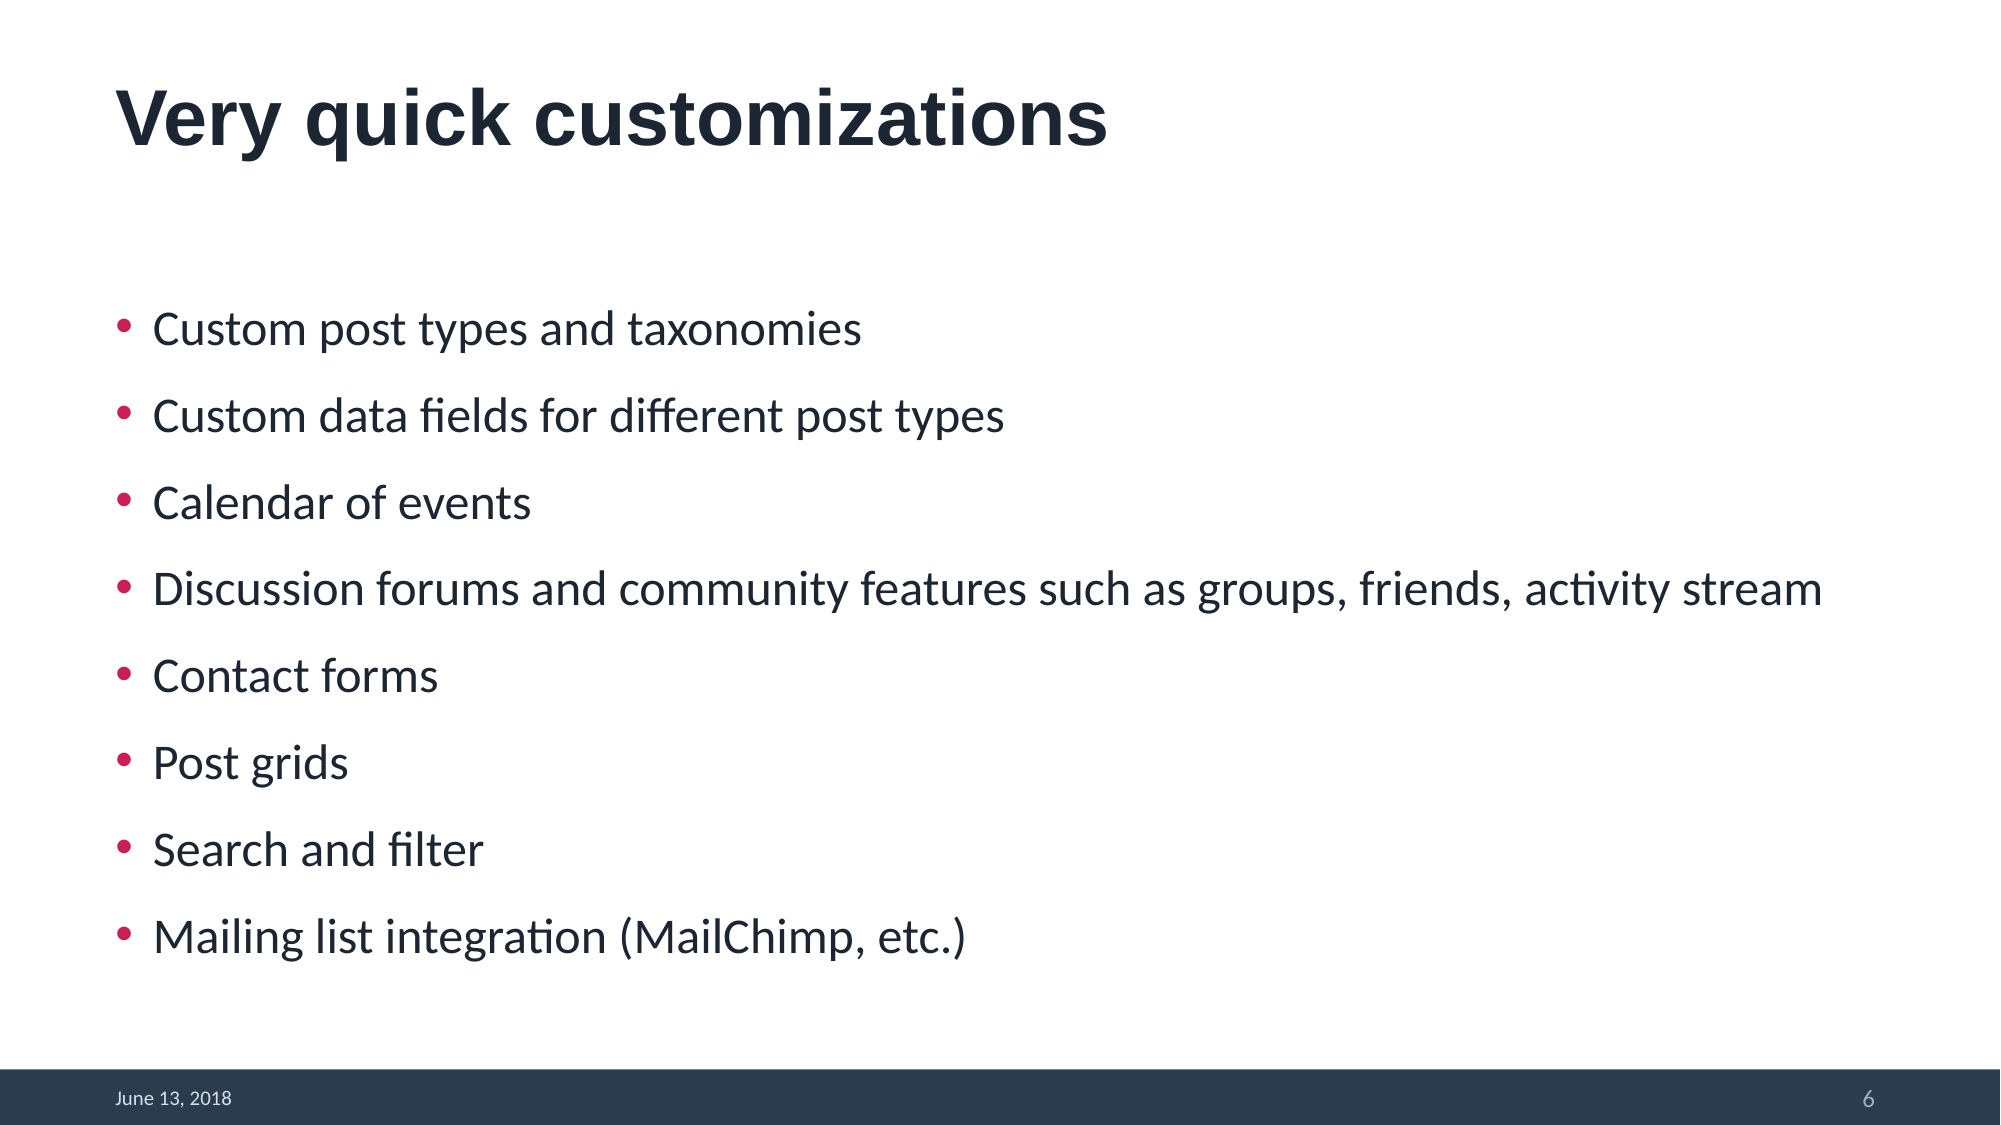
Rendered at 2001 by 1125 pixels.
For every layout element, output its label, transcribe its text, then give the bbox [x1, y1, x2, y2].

title Very quick customizations [100, 69, 1901, 262]
list Custom post types and taxonomies Custom data fields for different post types Calendar of events Discussion forums and community features such as groups, friends, activity stream Contact forms Post grids Search and filter Mailing list integration (MailChimp, etc.) [100, 281, 1901, 975]
slide_number 6 [1440, 1067, 1890, 1125]
footer June 13, 2018 [100, 1069, 1110, 1125]
